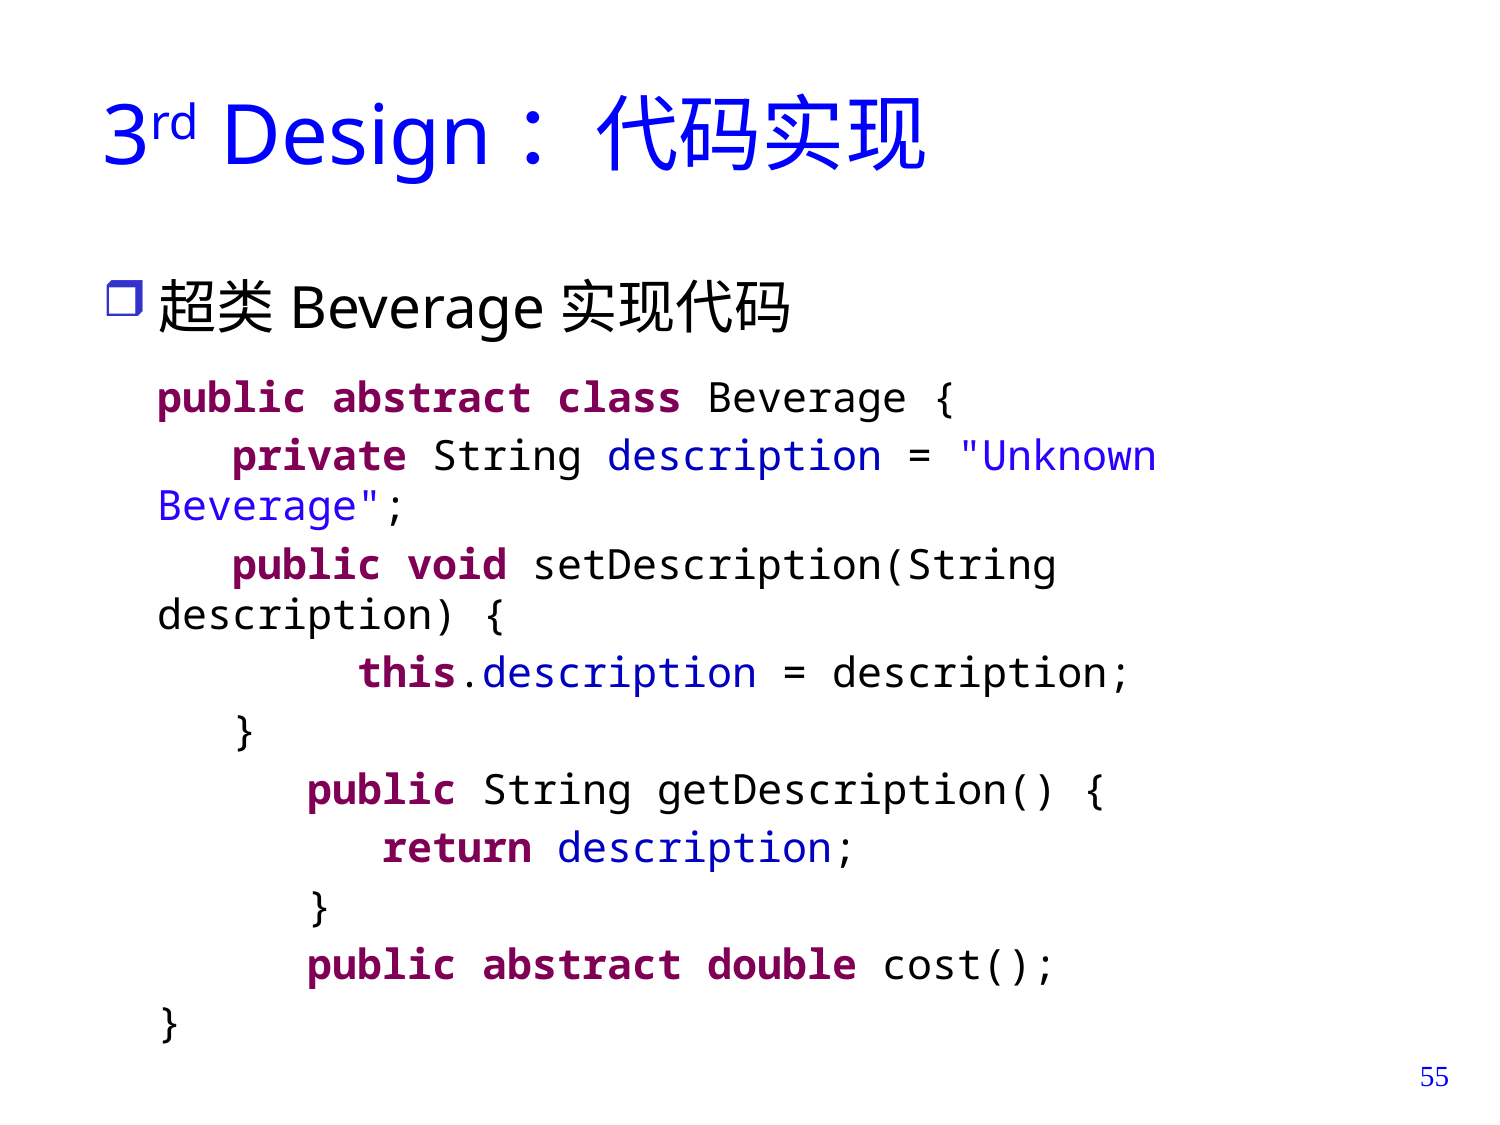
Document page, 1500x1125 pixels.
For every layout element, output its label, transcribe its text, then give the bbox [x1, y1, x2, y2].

title 3rd Design：代码实现 [87, 37, 1363, 225]
list 超类Beverage实现代码 [87, 262, 1412, 362]
text_box public abstract class Beverage { private String description = "Unknown Beverage"; public void setDescription(String description) { this.description = description; } public String getDescription() { return description; } public abstract double cost(); } [76, 363, 1363, 1054]
slide_number 55 [1364, 1049, 1465, 1125]
